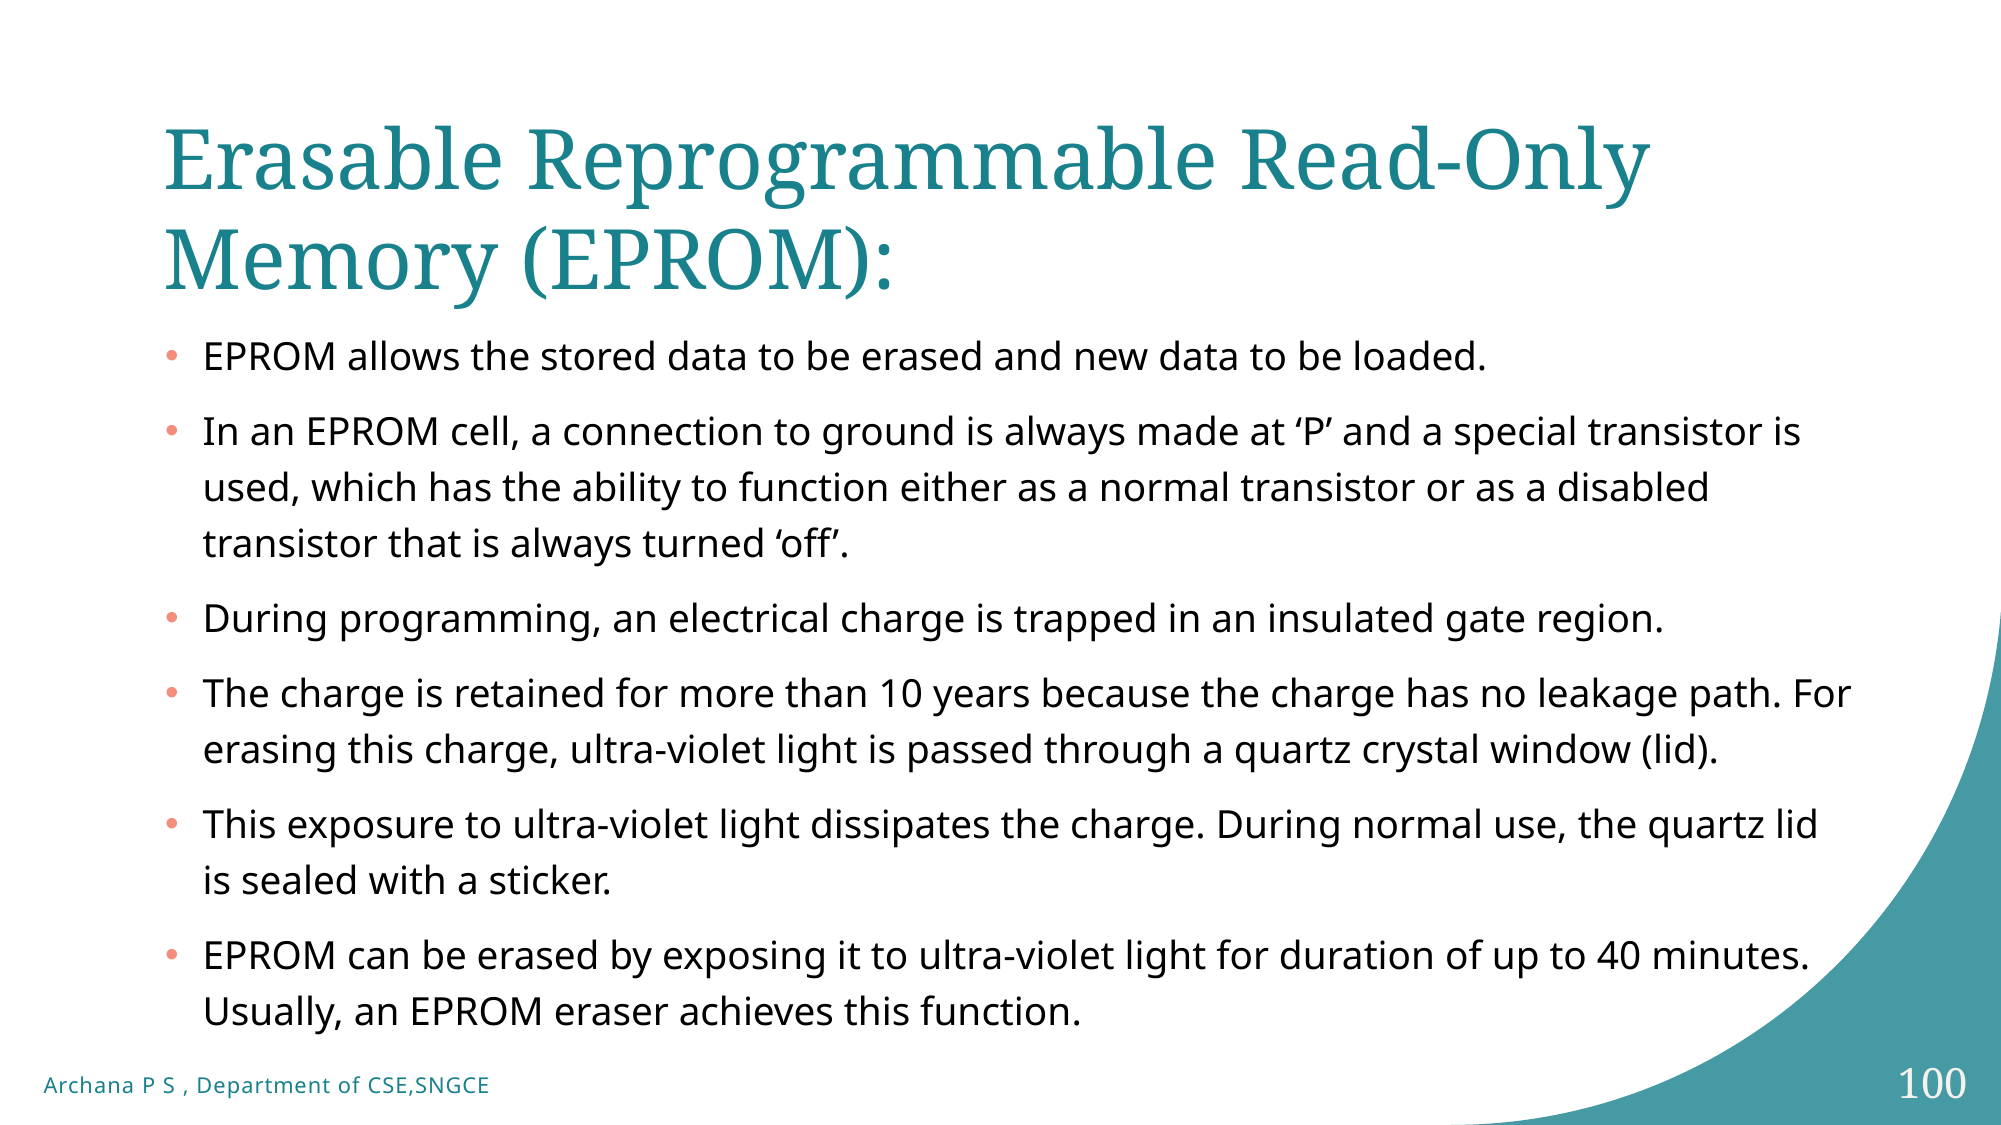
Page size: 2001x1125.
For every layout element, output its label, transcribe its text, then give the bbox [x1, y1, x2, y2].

list EPROM allows the stored data to be erased and new data to be loaded. In an EPROM cell, a connection to ground is always made at ‘P’ and a special transistor is used, which has the ability to function either as a normal transistor or as a disabled transistor that is always turned ‘off’. During programming, an electrical charge is trapped in an insulated gate region. The charge is retained for more than 10 years because the charge has no leakage path. For erasing this charge, ultra-violet light is passed through a quartz crystal window (lid). This exposure to ultra-violet light dissipates the charge. During normal use, the quartz lid is sealed with a sticker. EPROM can be erased by exposing it to ultra-violet light for duration of up to 40 minutes. Usually, an EPROM eraser achieves this function. [150, 314, 1869, 1056]
slide_number 100 [1868, 1055, 1983, 1116]
title Erasable Reprogrammable Read-Only Memory (EPROM): [148, 96, 1775, 315]
footer Archana P S , Department of CSE,SNGCE [28, 1056, 648, 1116]
